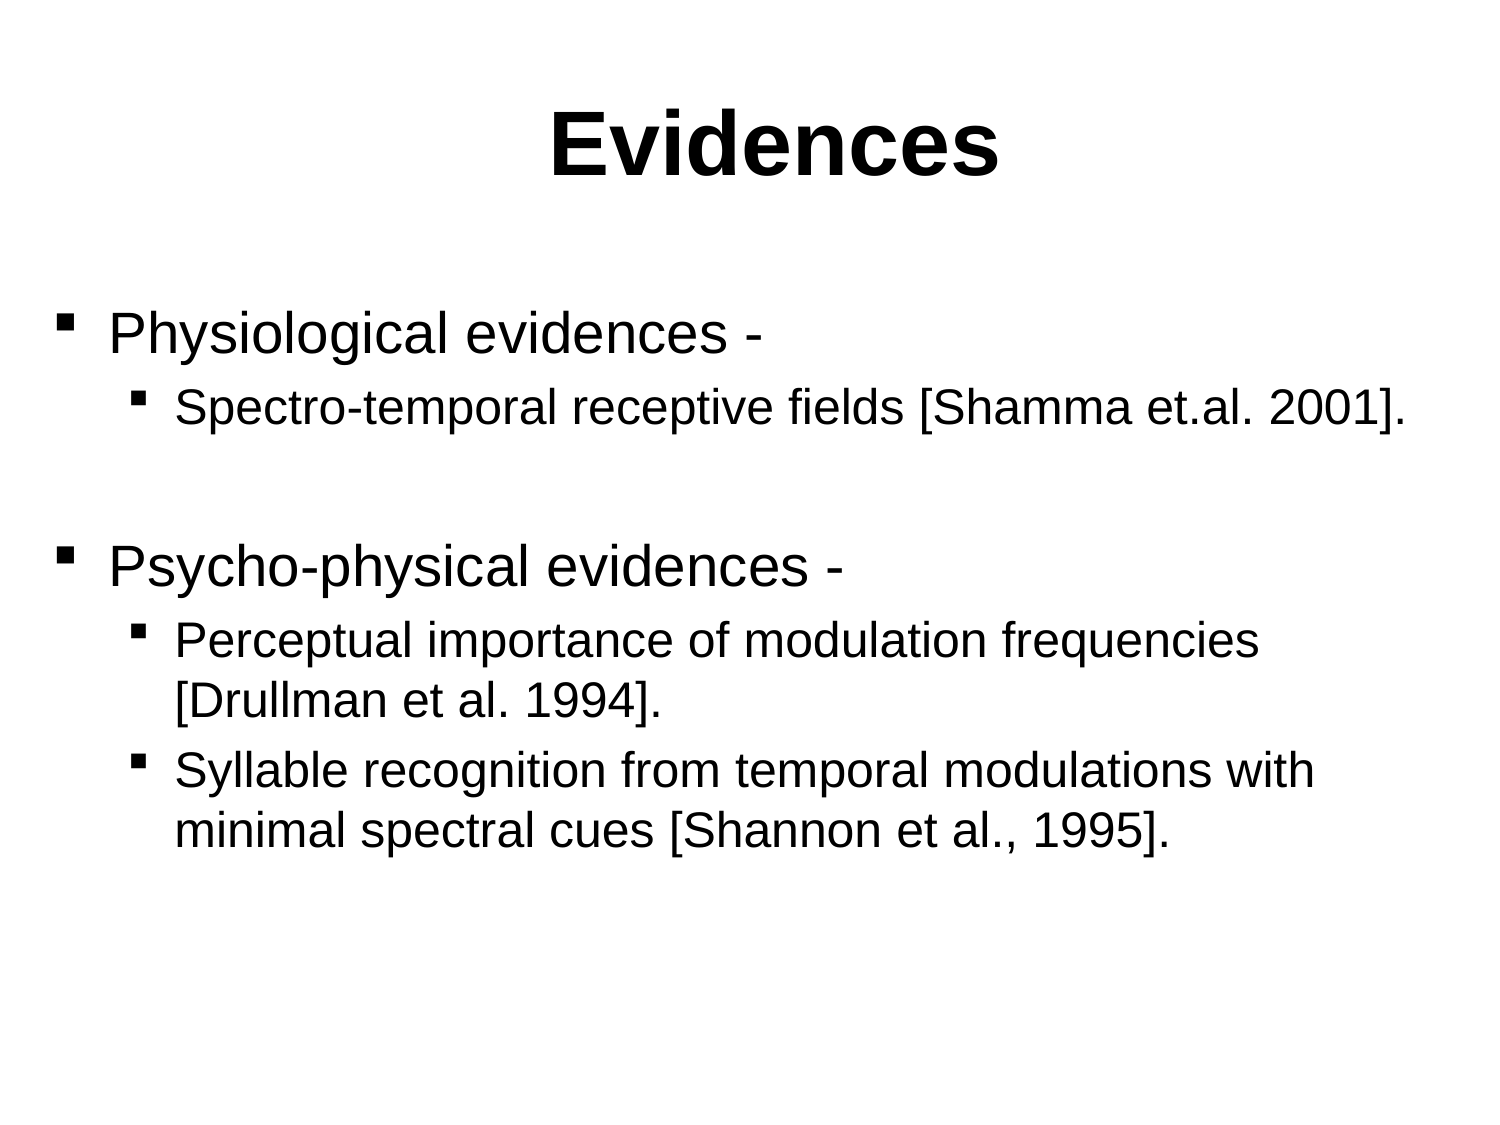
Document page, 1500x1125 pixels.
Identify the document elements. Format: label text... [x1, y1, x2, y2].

title Evidences [75, 45, 1475, 233]
list Physiological evidences - Spectro-temporal receptive fields [Shamma et.al. 2001]. Psycho-physical evidences - Perceptual importance of modulation frequencies [Drullman et al. 1994]. Syllable recognition from temporal modulations with minimal spectral cues [Shannon et al., 1995]. [37, 287, 1475, 1063]
